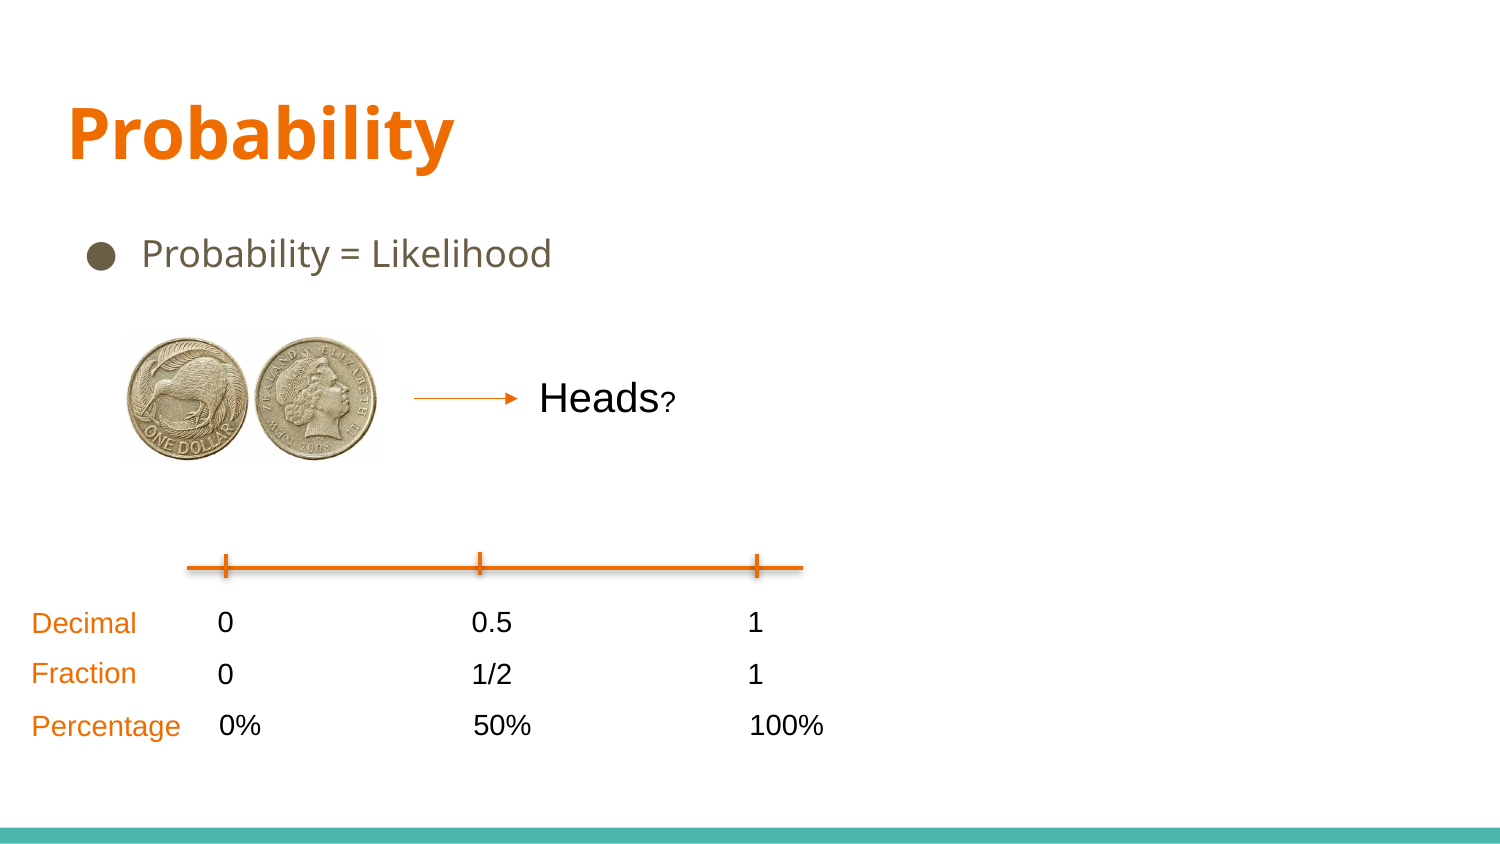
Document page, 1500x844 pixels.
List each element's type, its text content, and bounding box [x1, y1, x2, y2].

text_box 100% [734, 698, 840, 749]
text_box 50% [458, 698, 547, 749]
text_box 1/2 [456, 648, 528, 698]
text_box 0% [204, 698, 277, 749]
text_box 0 [202, 648, 249, 698]
text_box 0.5 [456, 596, 528, 646]
text_box 1 [732, 648, 779, 698]
text_box Heads? [488, 363, 726, 464]
text_box Fraction [16, 646, 153, 697]
picture [121, 333, 380, 464]
text_box 1 [732, 596, 779, 646]
text_box Decimal [16, 596, 152, 646]
text_box Percentage [16, 699, 197, 750]
list Probability = Likelihood [51, 207, 1449, 309]
title Probability [51, 72, 1449, 189]
text_box 0 [202, 596, 249, 646]
